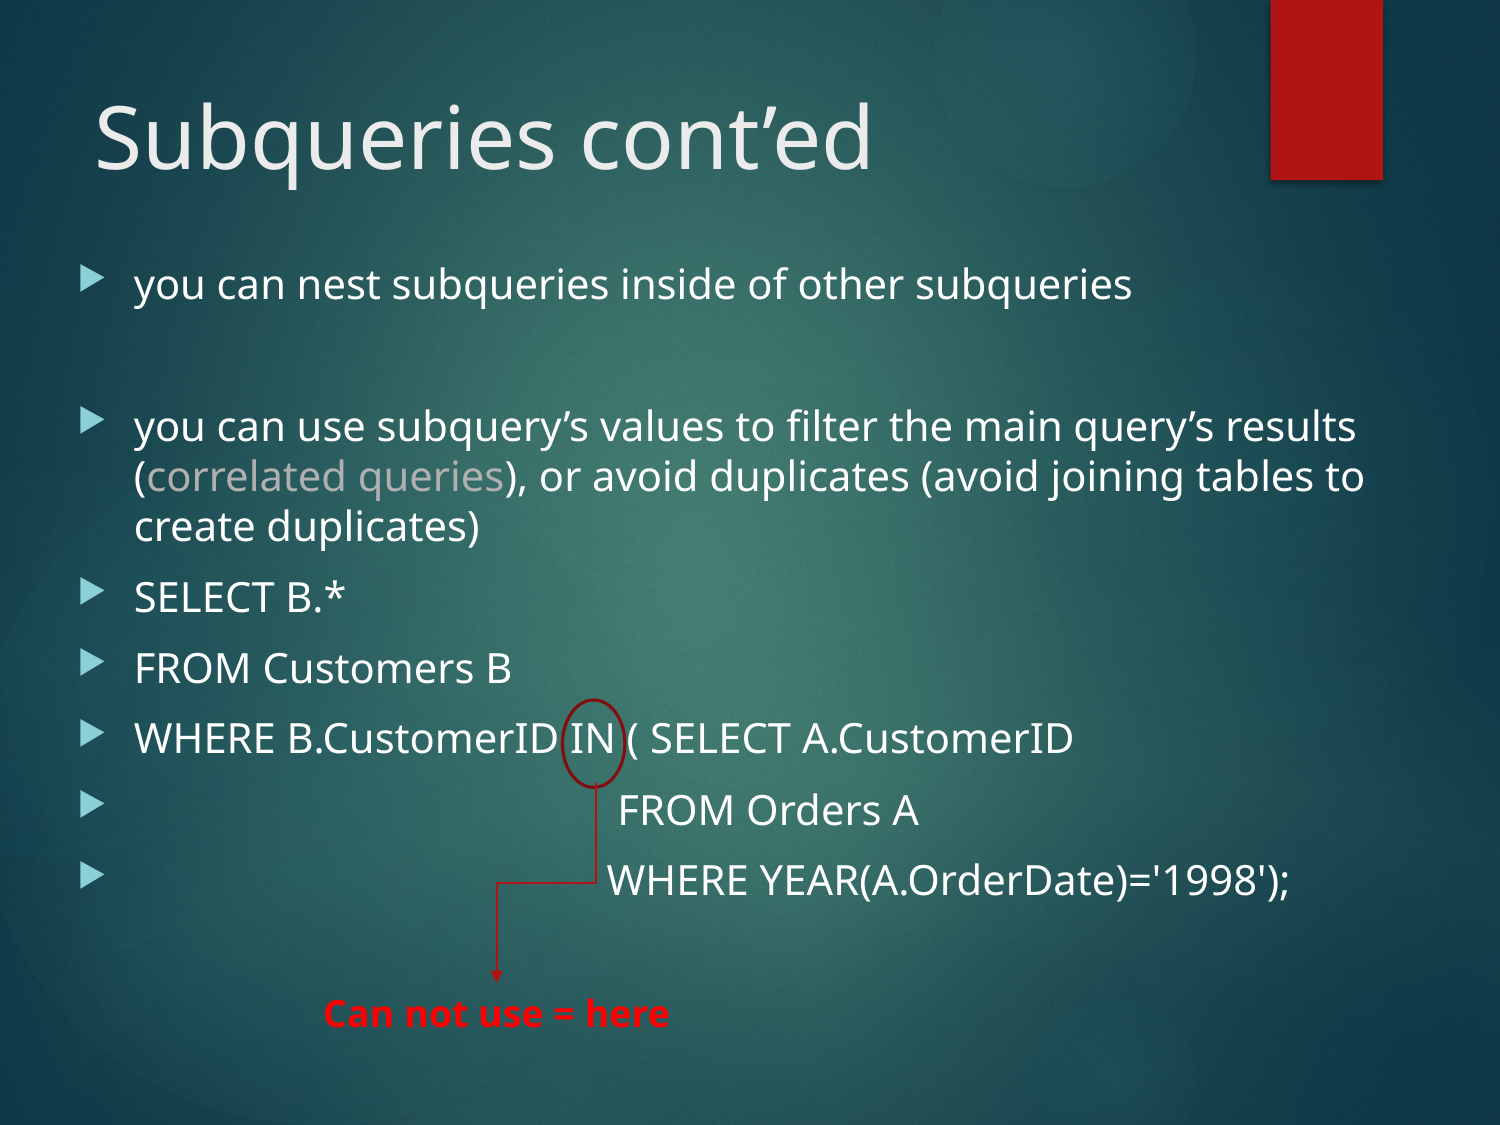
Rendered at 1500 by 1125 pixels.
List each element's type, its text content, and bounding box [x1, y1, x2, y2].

text_box [560, 698, 627, 790]
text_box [446, 833, 647, 933]
text_box Can not use = here [308, 983, 686, 1043]
list you can nest subqueries inside of other subqueries you can use subquery’s values to filter the main query’s results (correlated queries), or avoid duplicates (avoid joining tables to create duplicates) SELECT B.* FROM Customers B WHERE B.CustomerID IN ( SELECT A.CustomerID FROM Orders A WHERE YEAR(A.OrderDate)='1998'); [62, 249, 1427, 1025]
title Subqueries cont’ed [79, 74, 1237, 249]
